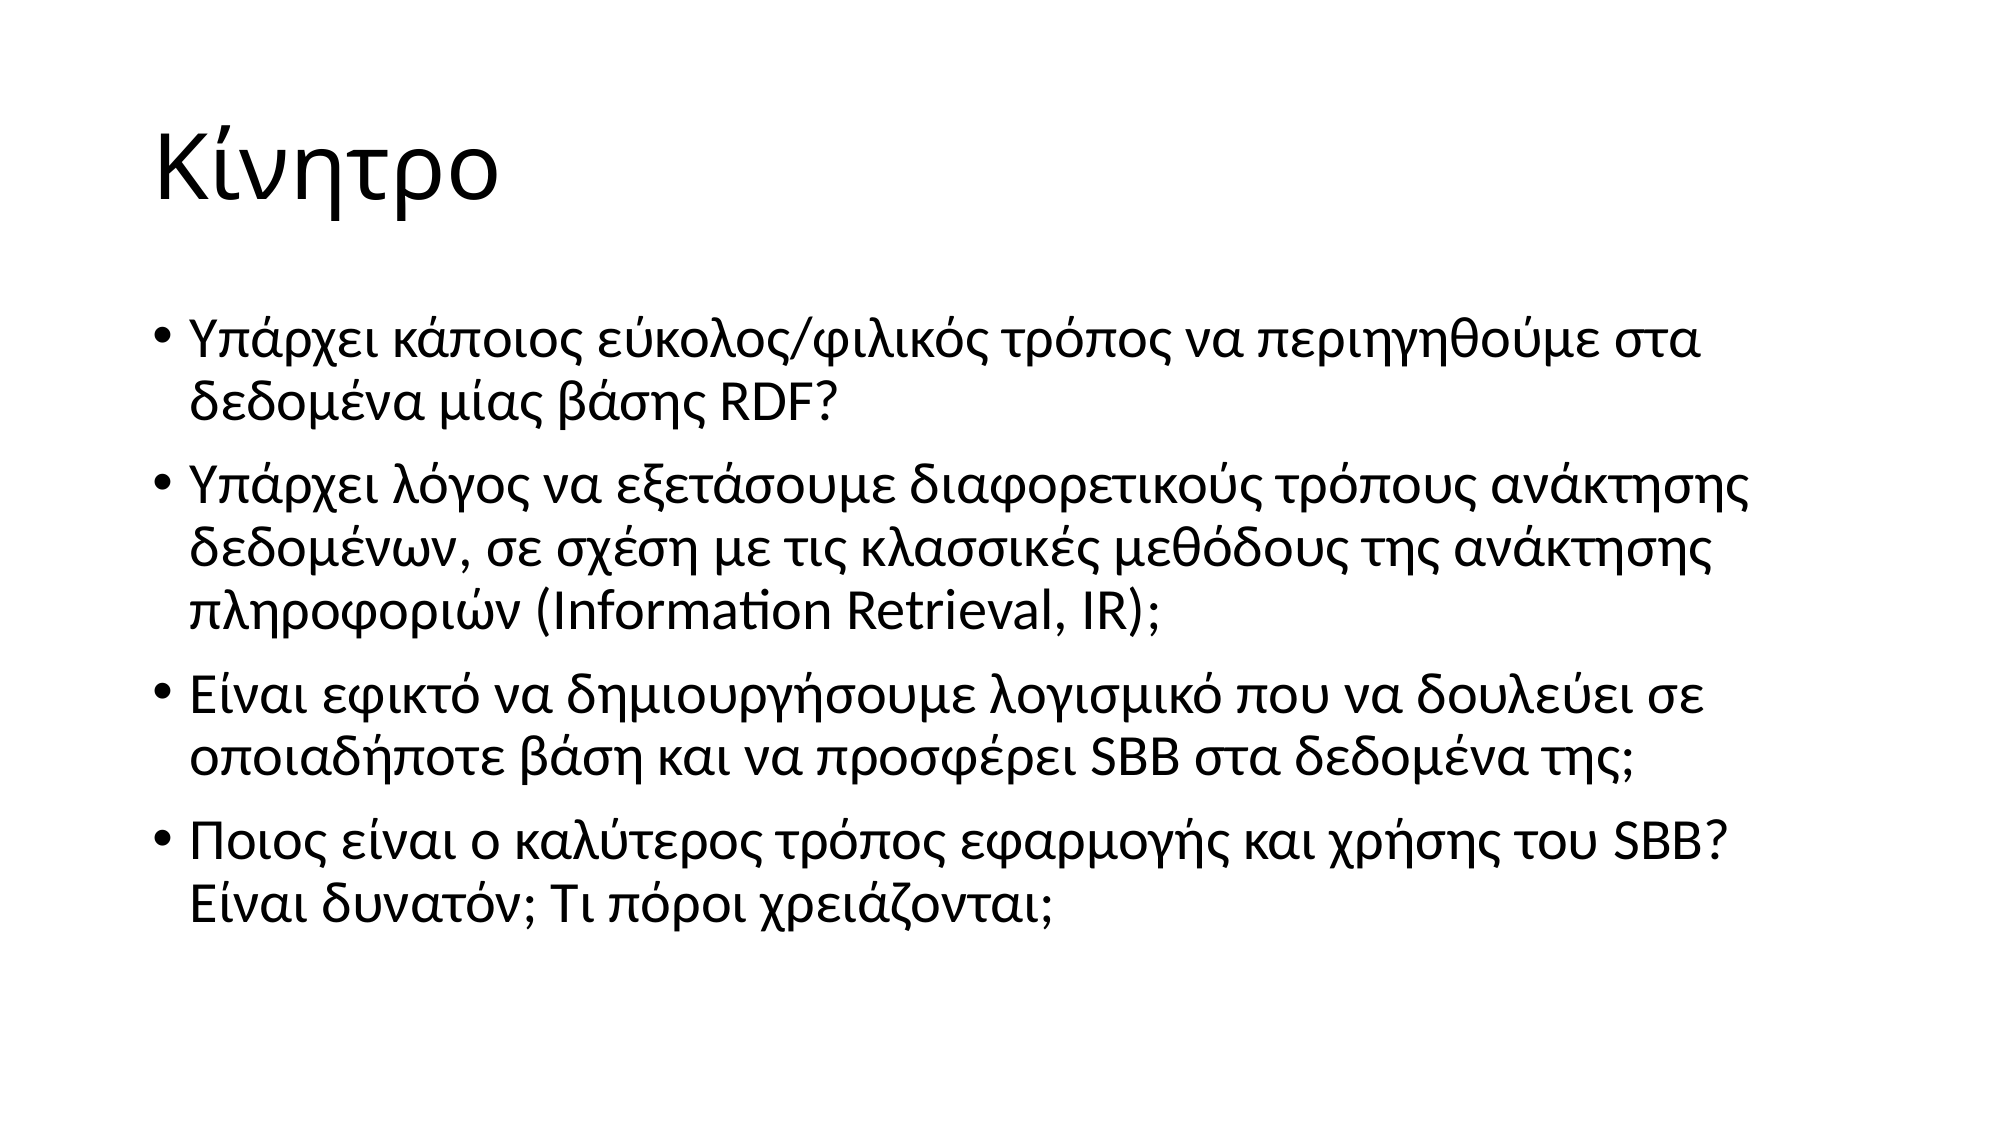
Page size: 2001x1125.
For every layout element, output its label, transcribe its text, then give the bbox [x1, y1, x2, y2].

list Υπάρχει κάποιος εύκολος/φιλικός τρόπος να περιηγηθούμε στα δεδομένα μίας βάσης RDF? Υπάρχει λόγος να εξετάσουμε διαφορετικούς τρόπους ανάκτησης δεδομένων, σε σχέση με τις κλασσικές μεθόδους της ανάκτησης πληροφοριών (Information Retrieval, IR); Είναι εφικτό να δημιουργήσουμε λογισμικό που να δουλεύει σε οποιαδήποτε βάση και να προσφέρει SBB στα δεδομένα της; Ποιος είναι ο καλύτερος τρόπος εφαρμογής και χρήσης του SBB? Είναι δυνατόν; Τι πόροι χρειάζονται; [137, 299, 1863, 1026]
title Κίνητρο [137, 61, 1863, 279]
